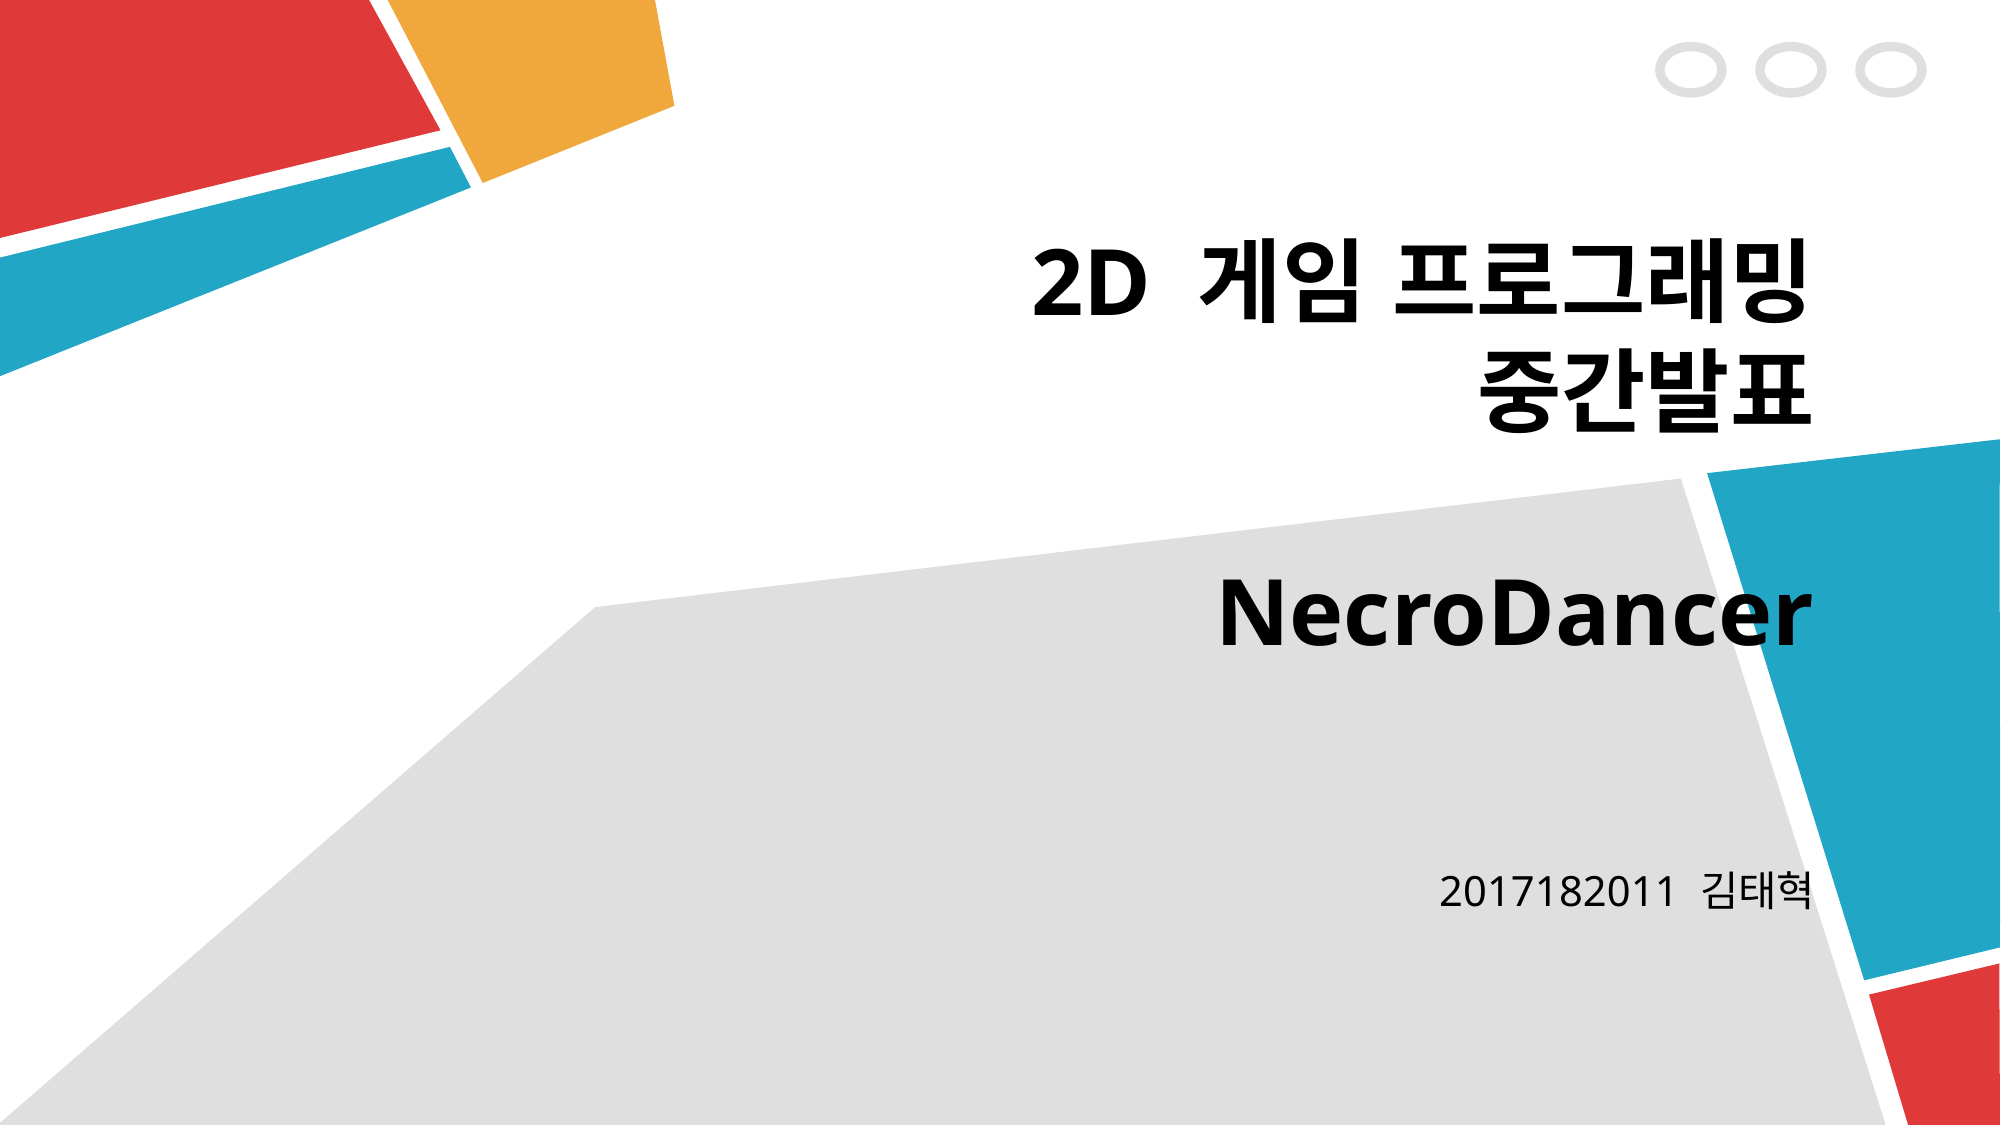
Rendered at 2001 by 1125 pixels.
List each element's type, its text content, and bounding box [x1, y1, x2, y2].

title 2D 게임 프로그래밍 중간발표 NecroDancer [180, 124, 1830, 763]
subtitle 2017182011 김태혁 [180, 857, 1831, 1045]
